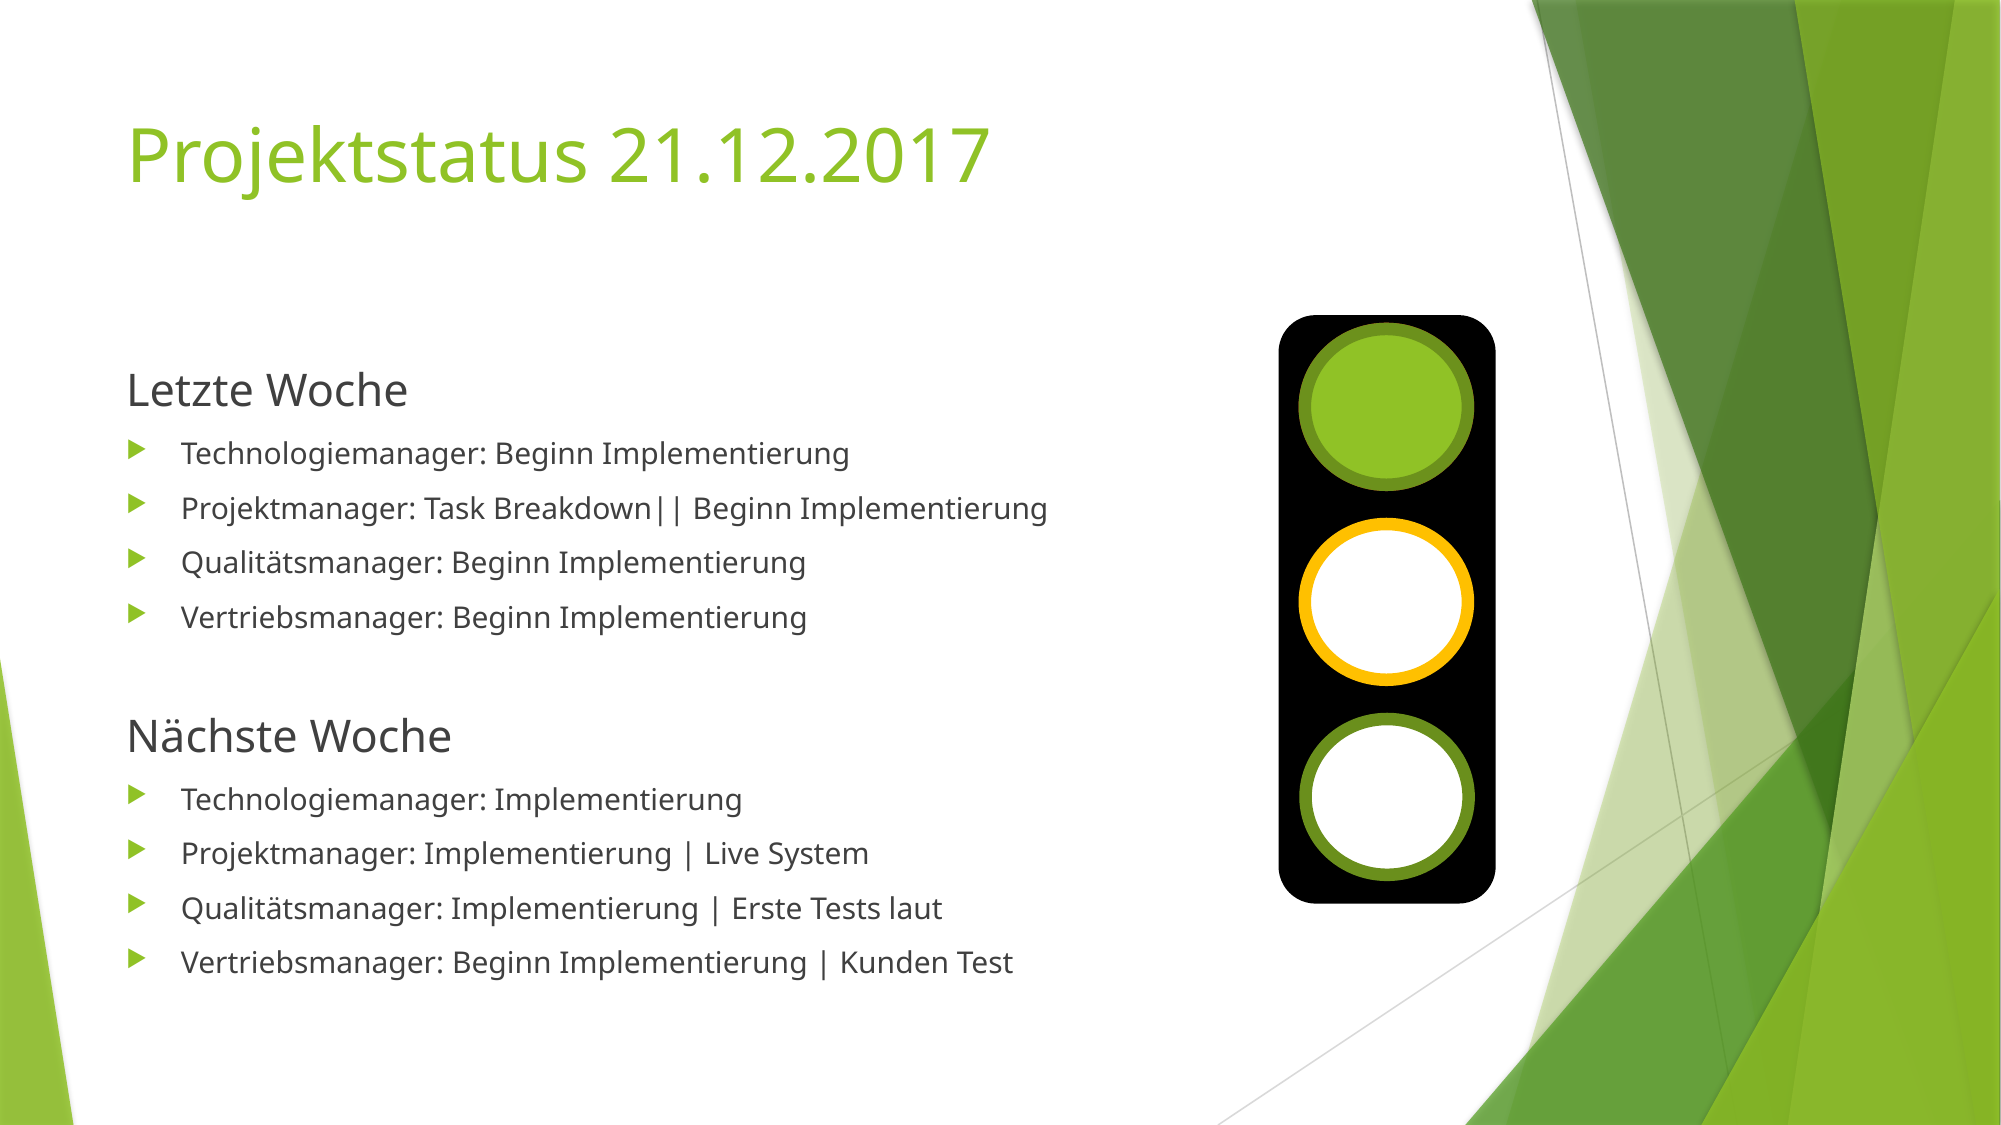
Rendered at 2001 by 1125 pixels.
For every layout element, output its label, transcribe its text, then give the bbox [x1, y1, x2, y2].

text_box [1303, 327, 1470, 487]
text_box [1278, 315, 1496, 904]
list Letzte Woche Technologiemanager: Beginn Implementierung Projektmanager: Task Breakdown|| Beginn Implementierung Qualitätsmanager: Beginn Implementierung Vertriebsmanager: Beginn Implementierung Nächste Woche Technologiemanager: Implementierung Projektmanager: Implementierung | Live System Qualitätsmanager: Implementierung | Erste Tests laut Vertriebsmanager: Beginn Implementierung | Kunden Test [111, 354, 1522, 992]
text_box [1303, 717, 1471, 877]
title Projektstatus 21.12.2017 [111, 99, 1522, 317]
text_box [1303, 522, 1470, 682]
